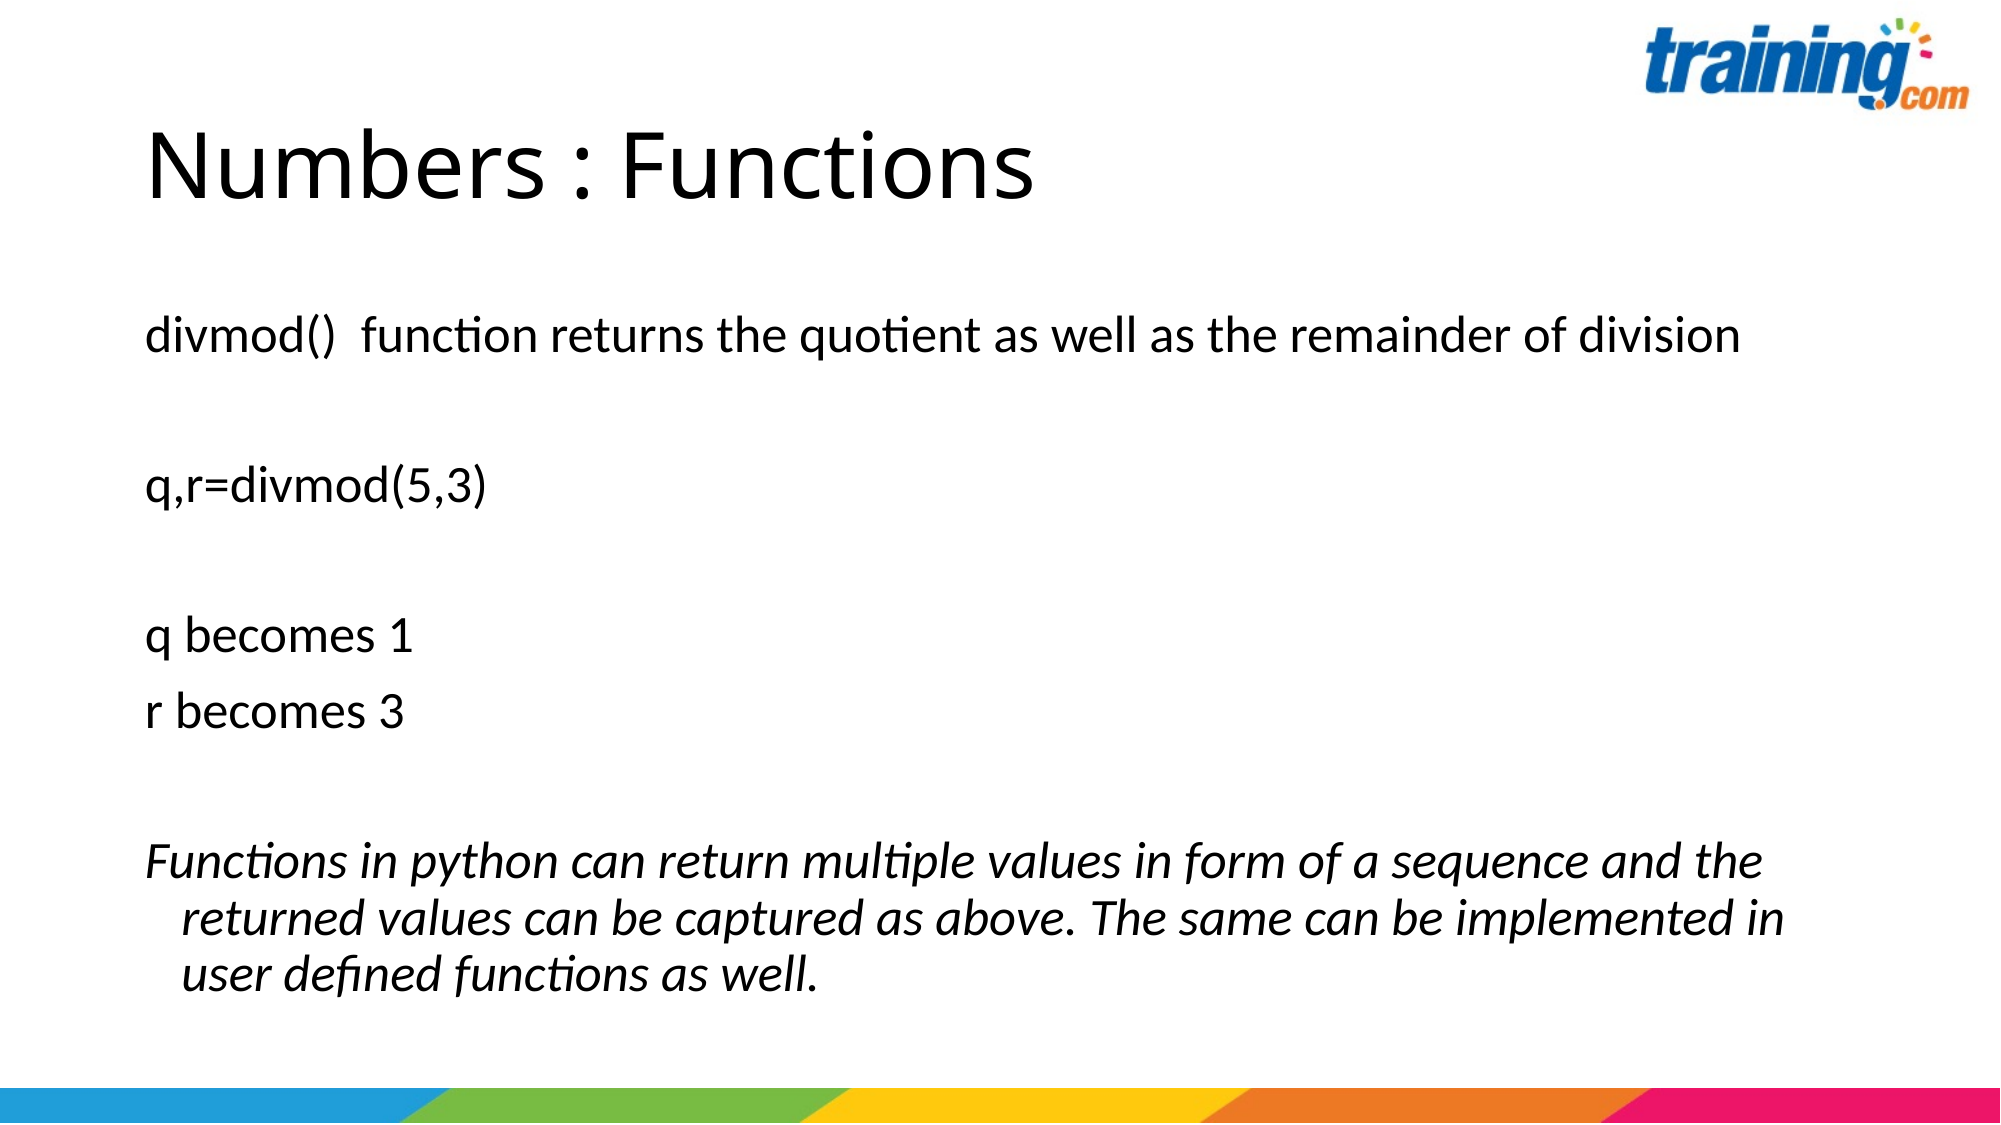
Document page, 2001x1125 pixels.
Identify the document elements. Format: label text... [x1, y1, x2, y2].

picture [1629, 0, 1990, 134]
list divmod() function returns the quotient as well as the remainder of division q,r=divmod(5,3) q becomes 1 r becomes 3 Functions in python can return multiple values in form of a sequence and the returned values can be captured as above. The same can be implemented in user defined functions as well. [136, 298, 1863, 1014]
picture [0, 1088, 2000, 1123]
title Numbers : Functions [136, 59, 1863, 278]
